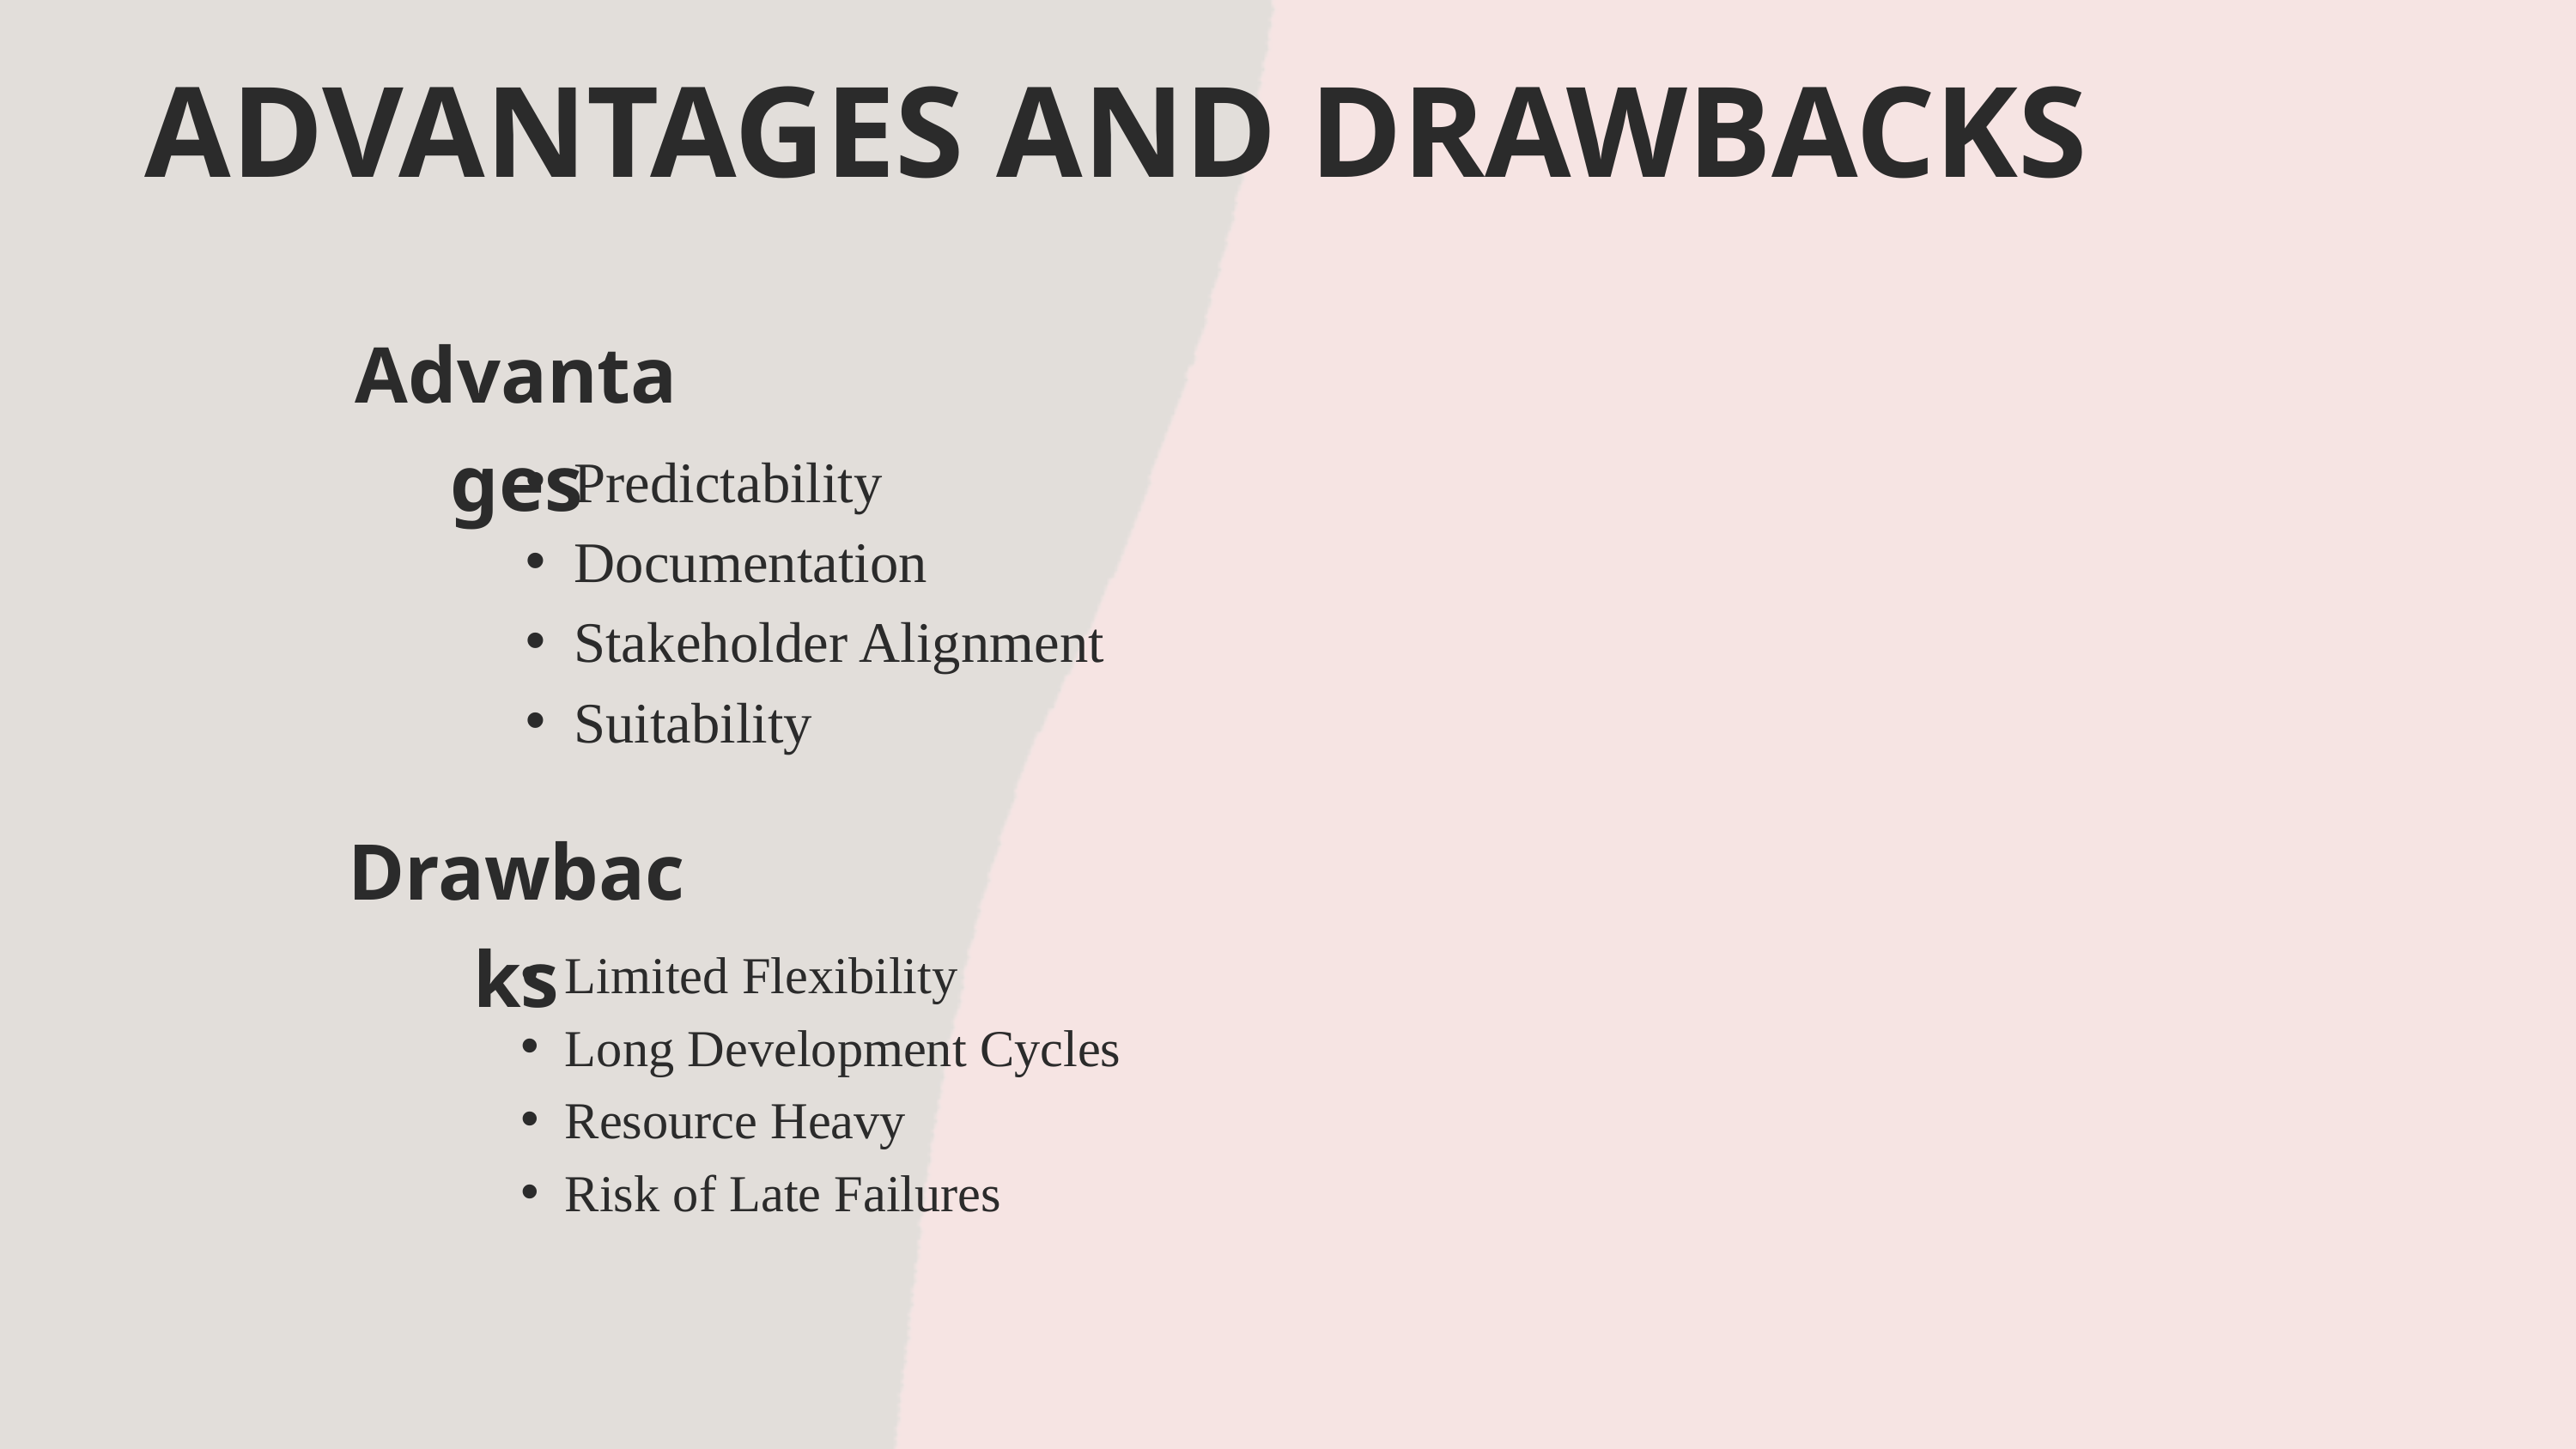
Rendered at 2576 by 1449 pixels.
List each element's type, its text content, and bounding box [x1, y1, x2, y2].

text_box ADVANTAGES AND DRAWBACKS [1721, 52, 2358, 203]
picture [0, 0, 1715, 1449]
